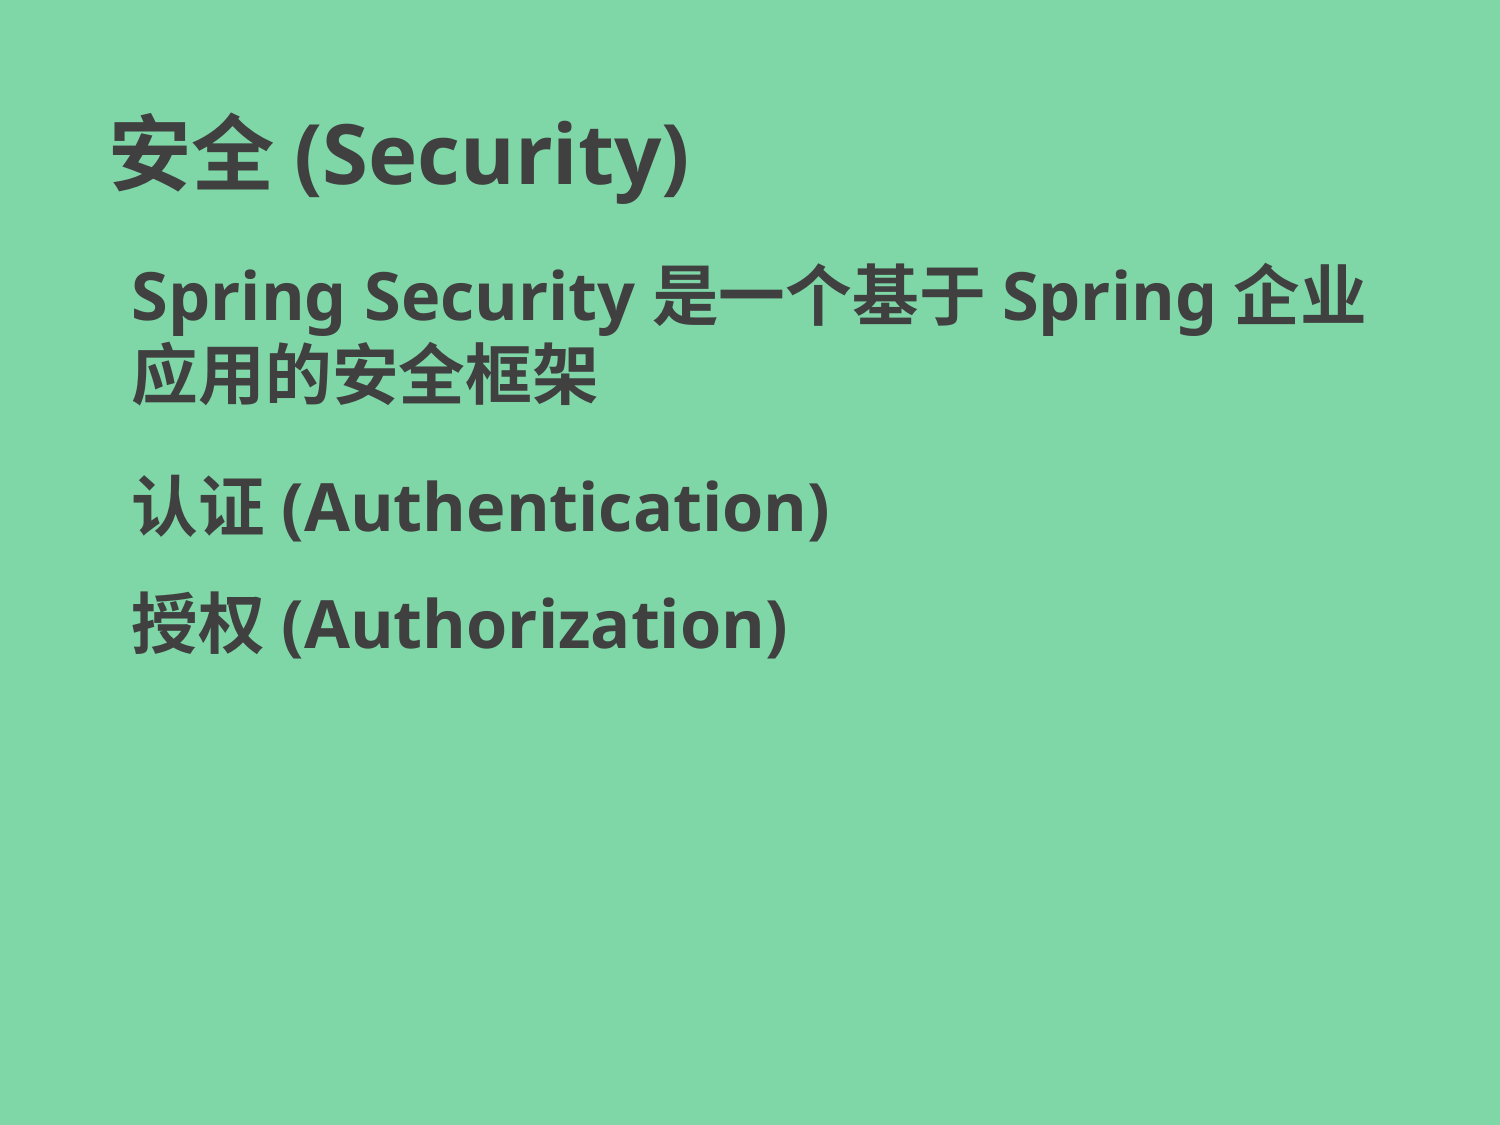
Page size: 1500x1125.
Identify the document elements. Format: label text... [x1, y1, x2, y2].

text_box 安全(Security) [93, 93, 786, 209]
text_box 授权(Authorization) [117, 574, 1430, 669]
text_box Spring Security是一个基于Spring企业应用的安全框架 [117, 246, 1430, 421]
text_box 认证(Authentication) [117, 456, 1430, 552]
